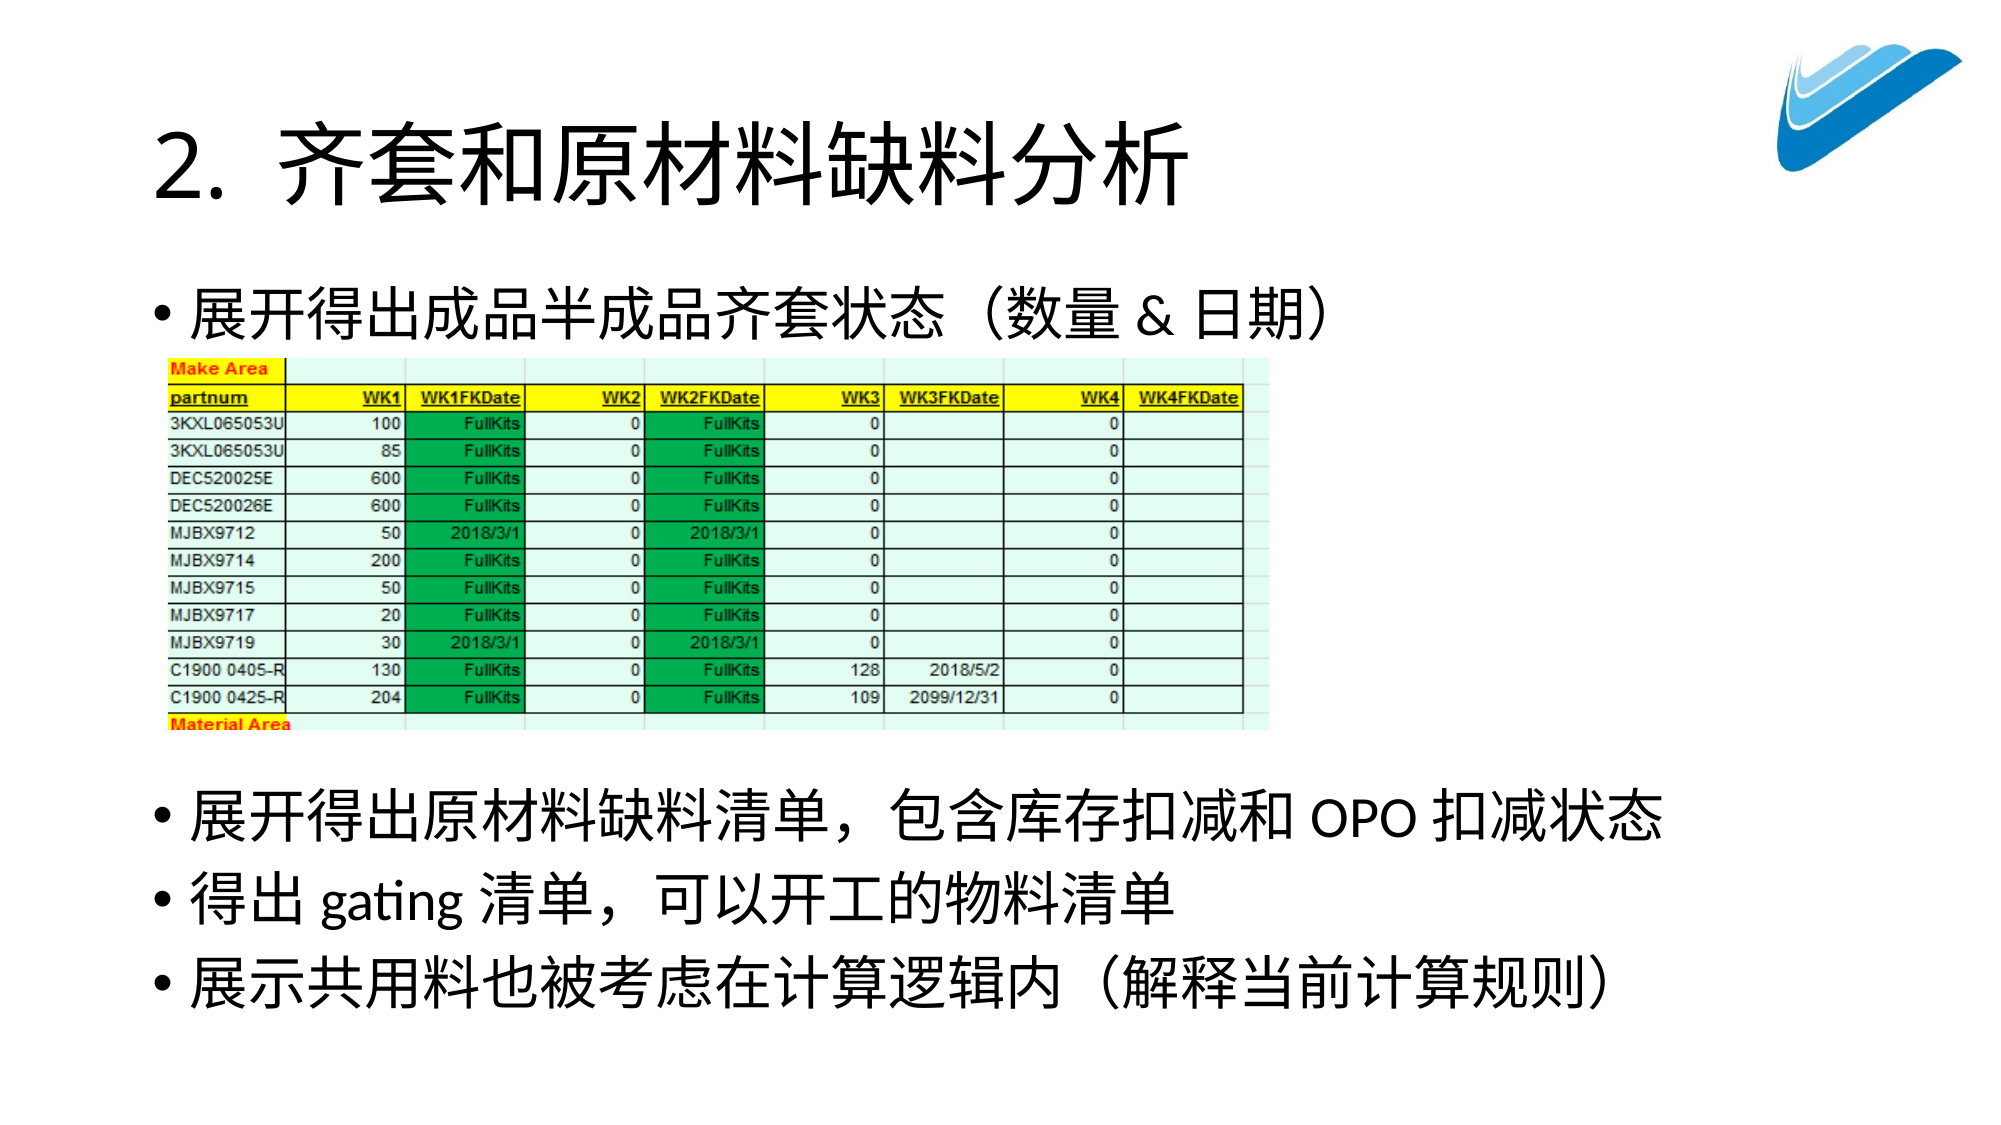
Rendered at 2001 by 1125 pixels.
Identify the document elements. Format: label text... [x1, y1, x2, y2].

list 展开得出成品半成品齐套状态（数量&日期） 展开得出原材料缺料清单，包含库存扣减和OPO扣减状态 得出gating清单，可以开工的物料清单 展示共用料也被考虑在计算逻辑内（解释当前计算规则） [137, 277, 1863, 1079]
title 2. 齐套和原材料缺料分析 [137, 59, 1863, 277]
picture [167, 358, 1270, 730]
picture [1742, 9, 1982, 198]
